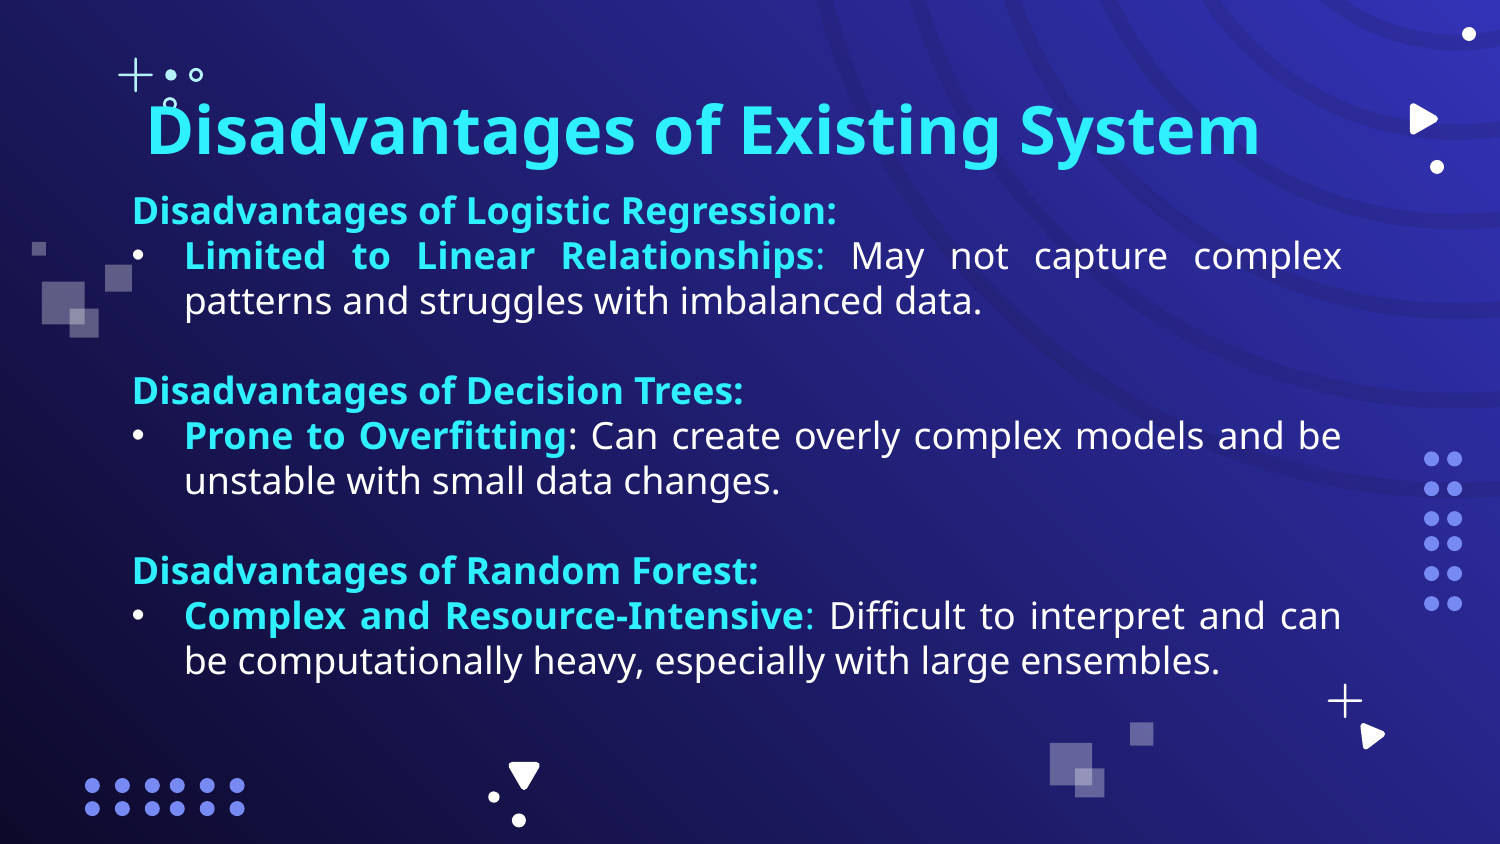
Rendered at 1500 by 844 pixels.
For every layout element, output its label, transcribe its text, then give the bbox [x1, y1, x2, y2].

title Disadvantages of Existing System [26, 88, 1382, 167]
subtitle Disadvantages of Logistic Regression: Limited to Linear Relationships: May not capture complex patterns and struggles with imbalanced data. Disadvantages of Decision Trees: Prone to Overfitting: Can create overly complex models and be unstable with small data changes. Disadvantages of Random Forest: Complex and Resource-Intensive: Difficult to interpret and can be computationally heavy, especially with large ensembles. [93, 148, 1358, 756]
